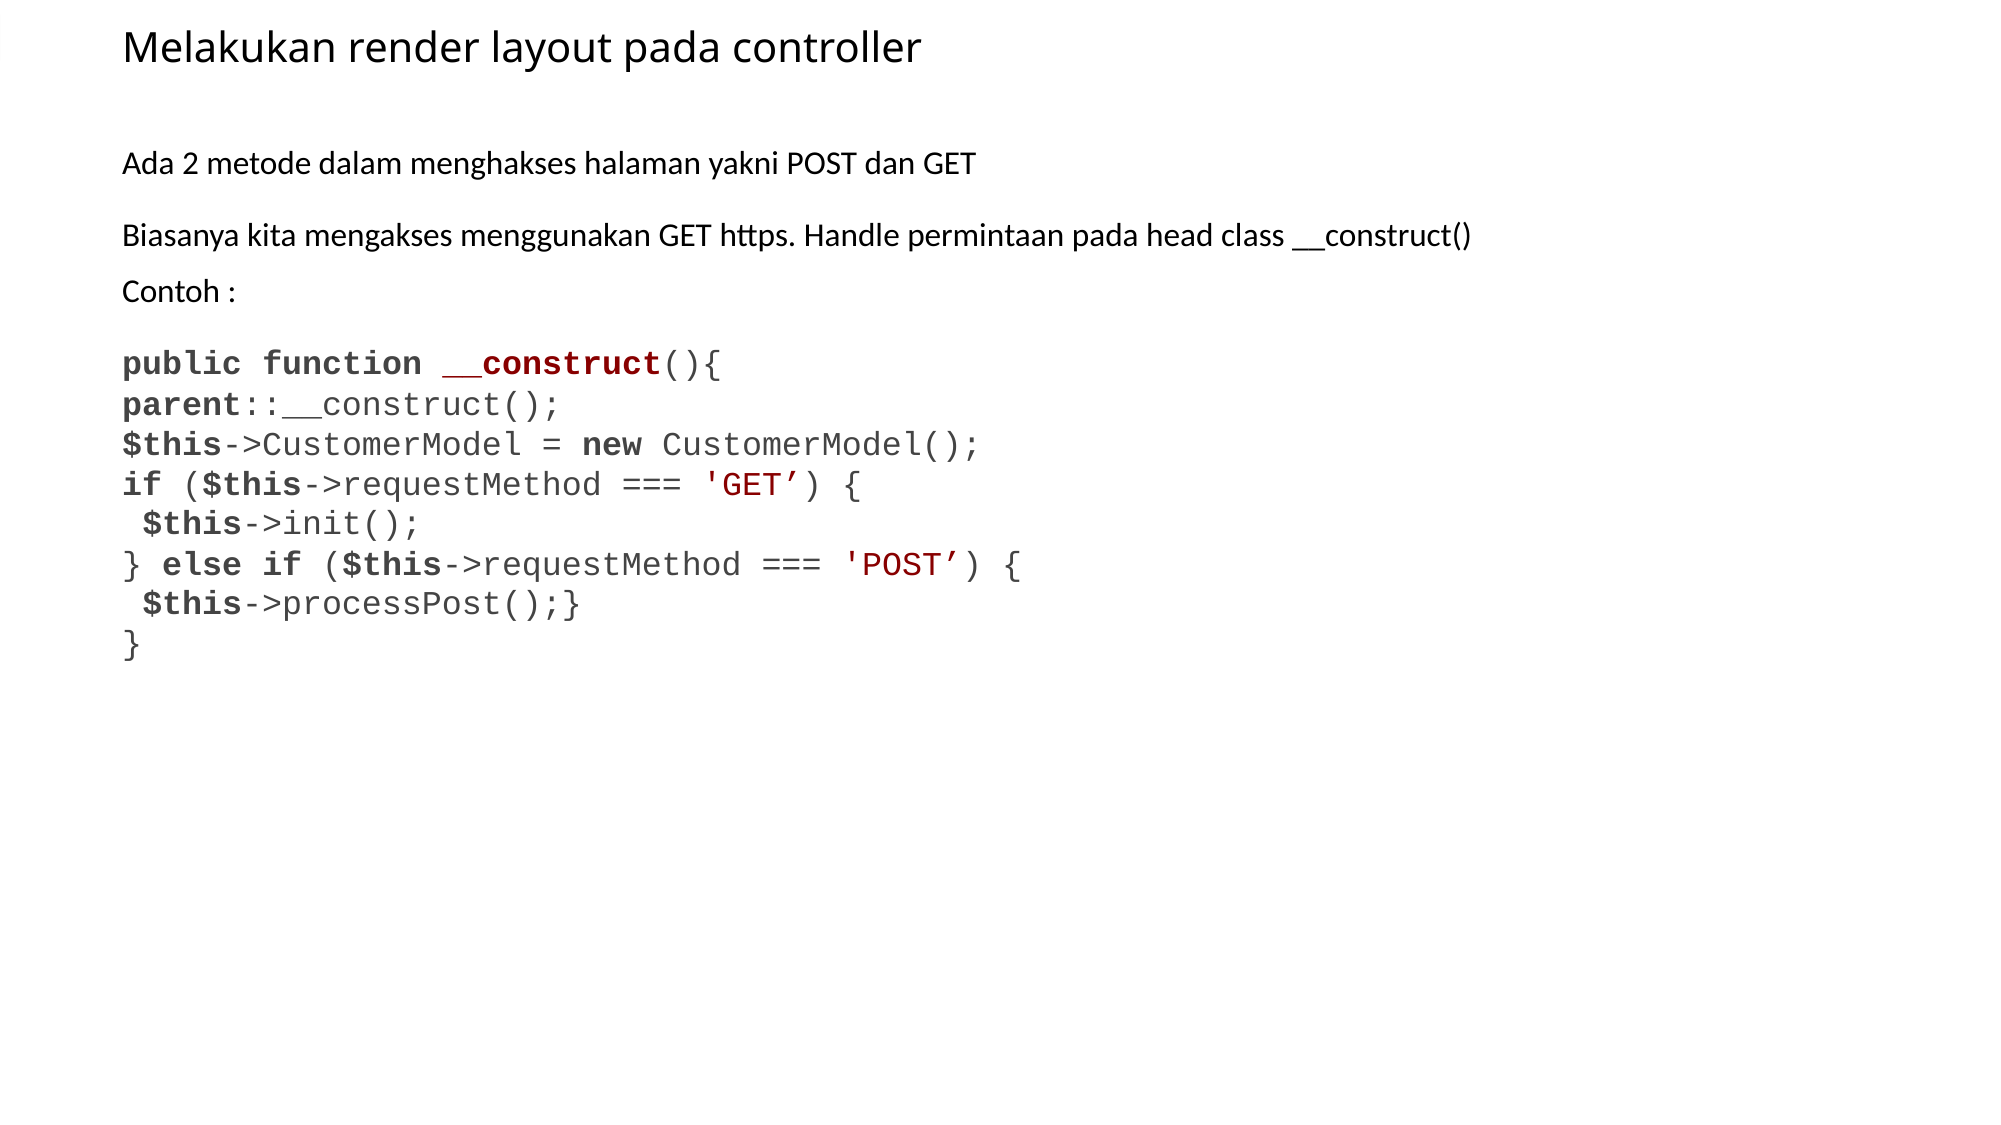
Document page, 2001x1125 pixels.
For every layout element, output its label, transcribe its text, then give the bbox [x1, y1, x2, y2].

title Melakukan render layout pada controller [107, 6, 1477, 80]
list Ada 2 metode dalam menghakses halaman yakni POST dan GET Biasanya kita mengakses menggunakan GET https. Handle permintaan pada head class __construct() Contoh : public function __construct(){ parent::__construct(); $this->CustomerModel = new CustomerModel(); if ($this->requestMethod === 'GET’) { $this->init(); } else if ($this->requestMethod === 'POST’) { $this->processPost();} } [107, 138, 1989, 987]
